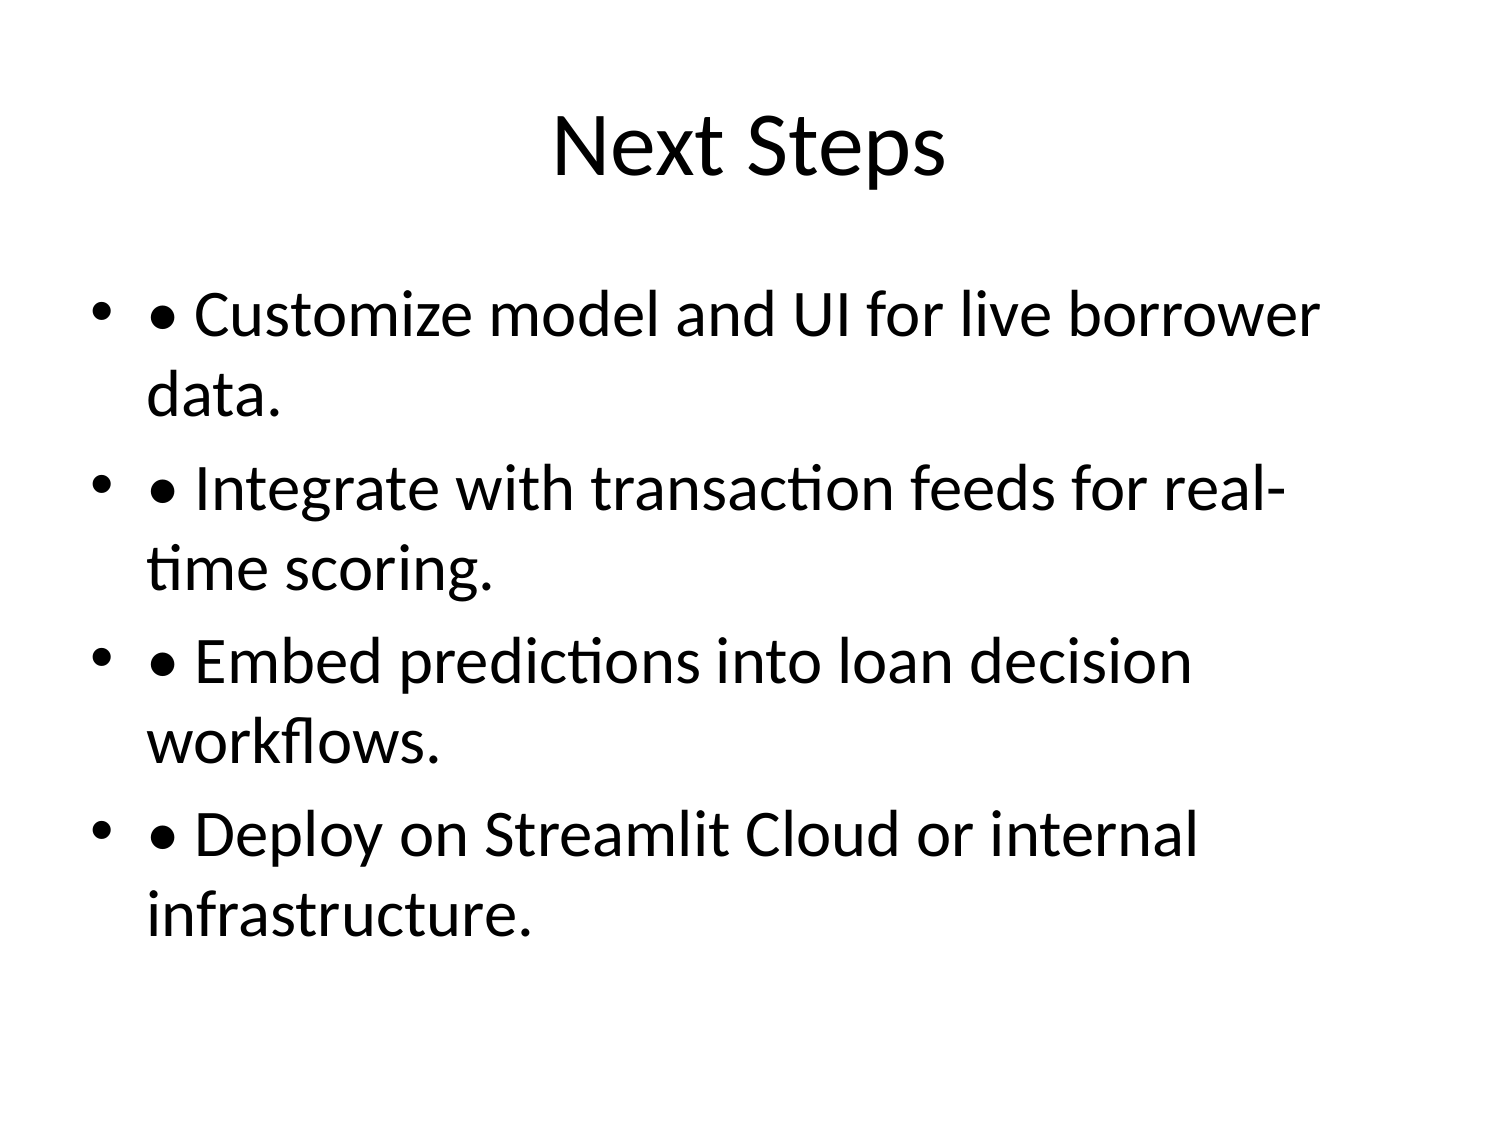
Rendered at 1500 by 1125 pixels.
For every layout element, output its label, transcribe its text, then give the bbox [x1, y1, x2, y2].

title Next Steps [75, 45, 1425, 233]
list • Customize model and UI for live borrower data. • Integrate with transaction feeds for real-time scoring. • Embed predictions into loan decision workflows. • Deploy on Streamlit Cloud or internal infrastructure. [75, 262, 1425, 1005]
